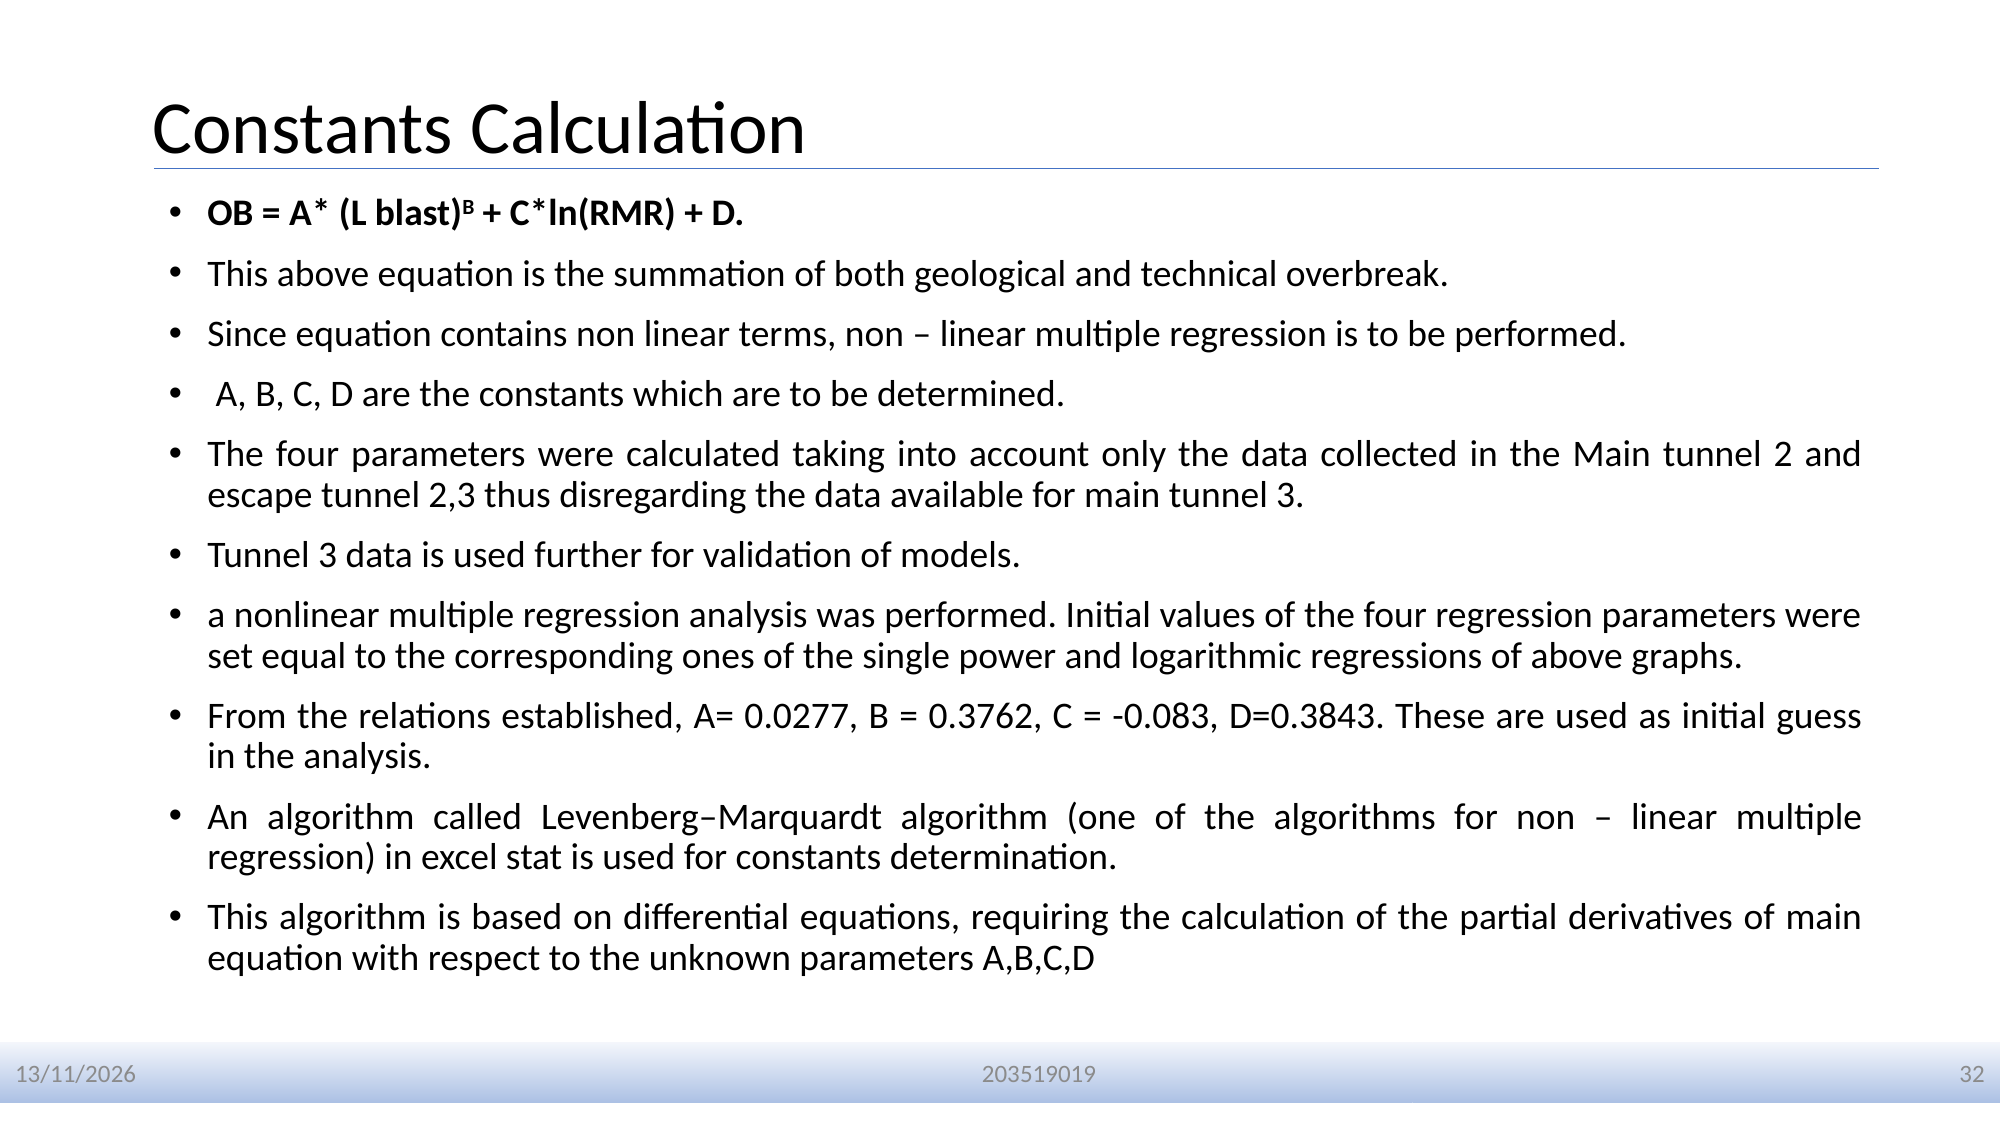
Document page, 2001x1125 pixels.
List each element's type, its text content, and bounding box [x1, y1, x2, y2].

footer 203519019 [665, 1042, 1412, 1103]
slide_number 32 [1412, 1042, 2000, 1103]
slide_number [0, 1042, 665, 1103]
list OB = A* (L blast)B + C*ln(RMR) + D. This above equation is the summation of both geological and technical overbreak. Since equation contains non linear terms, non – linear multiple regression is to be performed. A, B, C, D are the constants which are to be determined. The four parameters were calculated taking into account only the data collected in the Main tunnel 2 and escape tunnel 2,3 thus disregarding the data available for main tunnel 3. Tunnel 3 data is used further for validation of models. a nonlinear multiple regression analysis was performed. Initial values of the four regression parameters were set equal to the corresponding ones of the single power and logarithmic regressions of above graphs. From the relations established, A= 0.0277, B = 0.3762, C = -0.083, D=0.3843. These are used as initial guess in the analysis. An algorithm called Levenberg–Marquardt algorithm (one of the algorithms for non – linear multiple regression) in excel stat is used for constants determination. This algorithm is based on differential equations, requiring the calculation of the partial derivatives of main equation with respect to the unknown parameters A,B,C,D [153, 186, 1879, 987]
title Constants Calculation [137, 20, 1863, 238]
